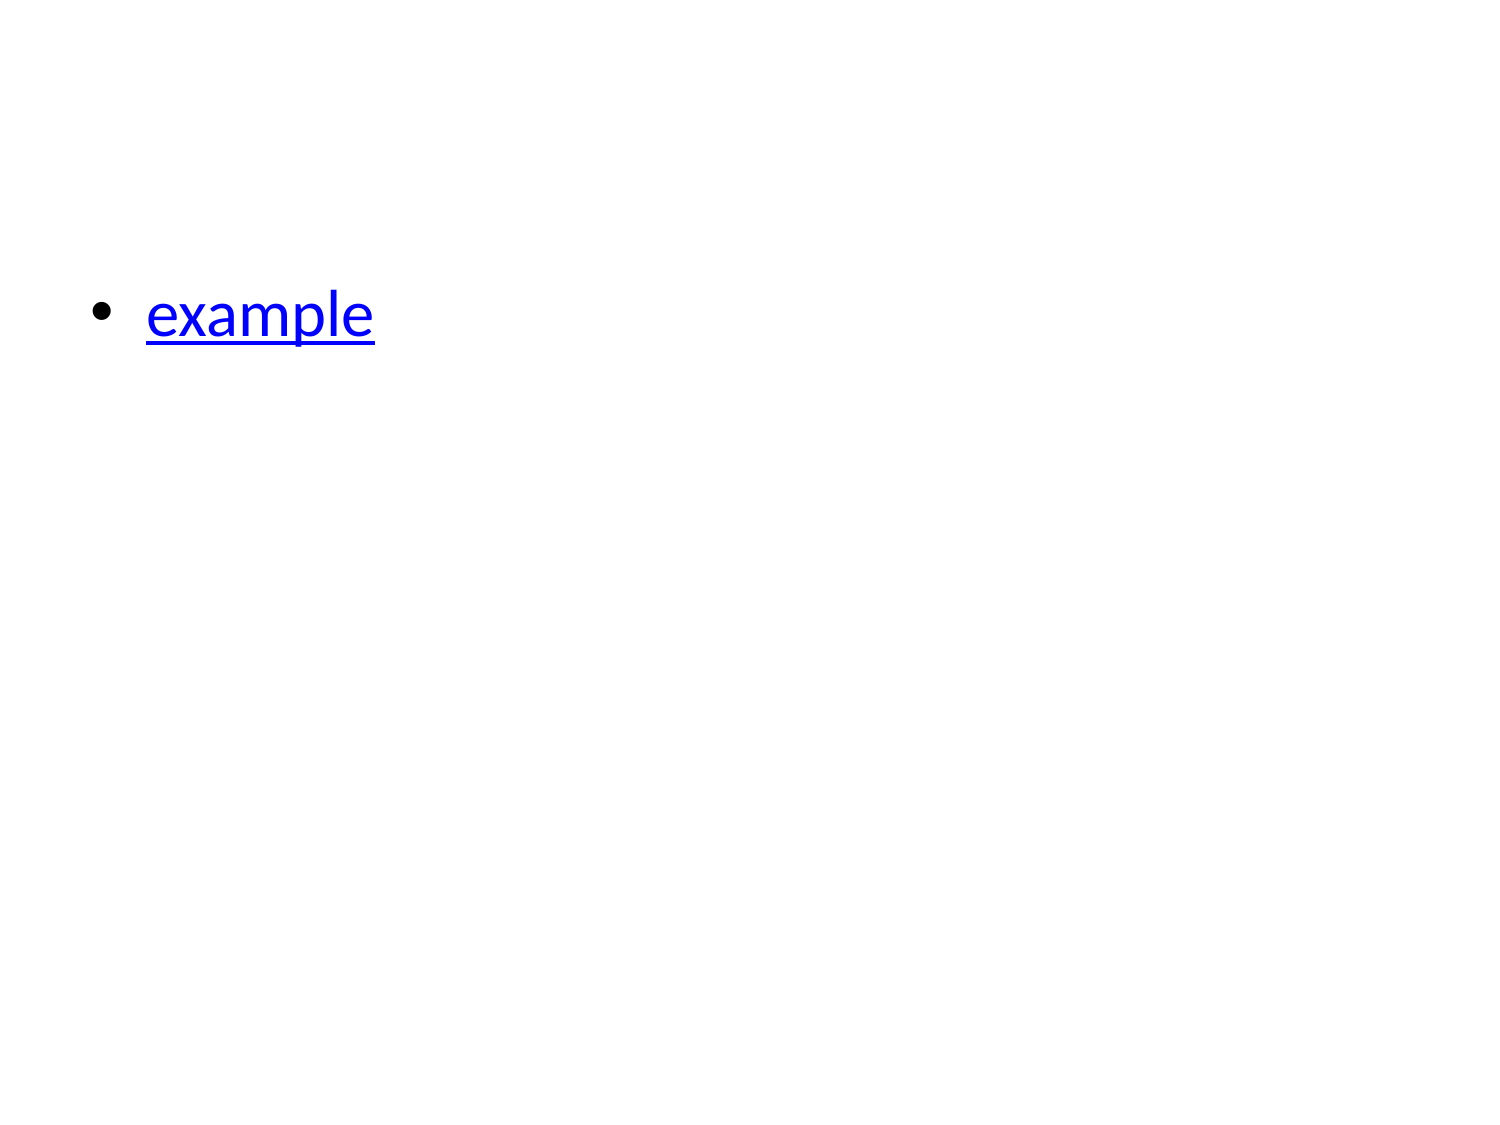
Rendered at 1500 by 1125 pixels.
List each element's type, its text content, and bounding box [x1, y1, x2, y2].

list example [75, 262, 1425, 1005]
